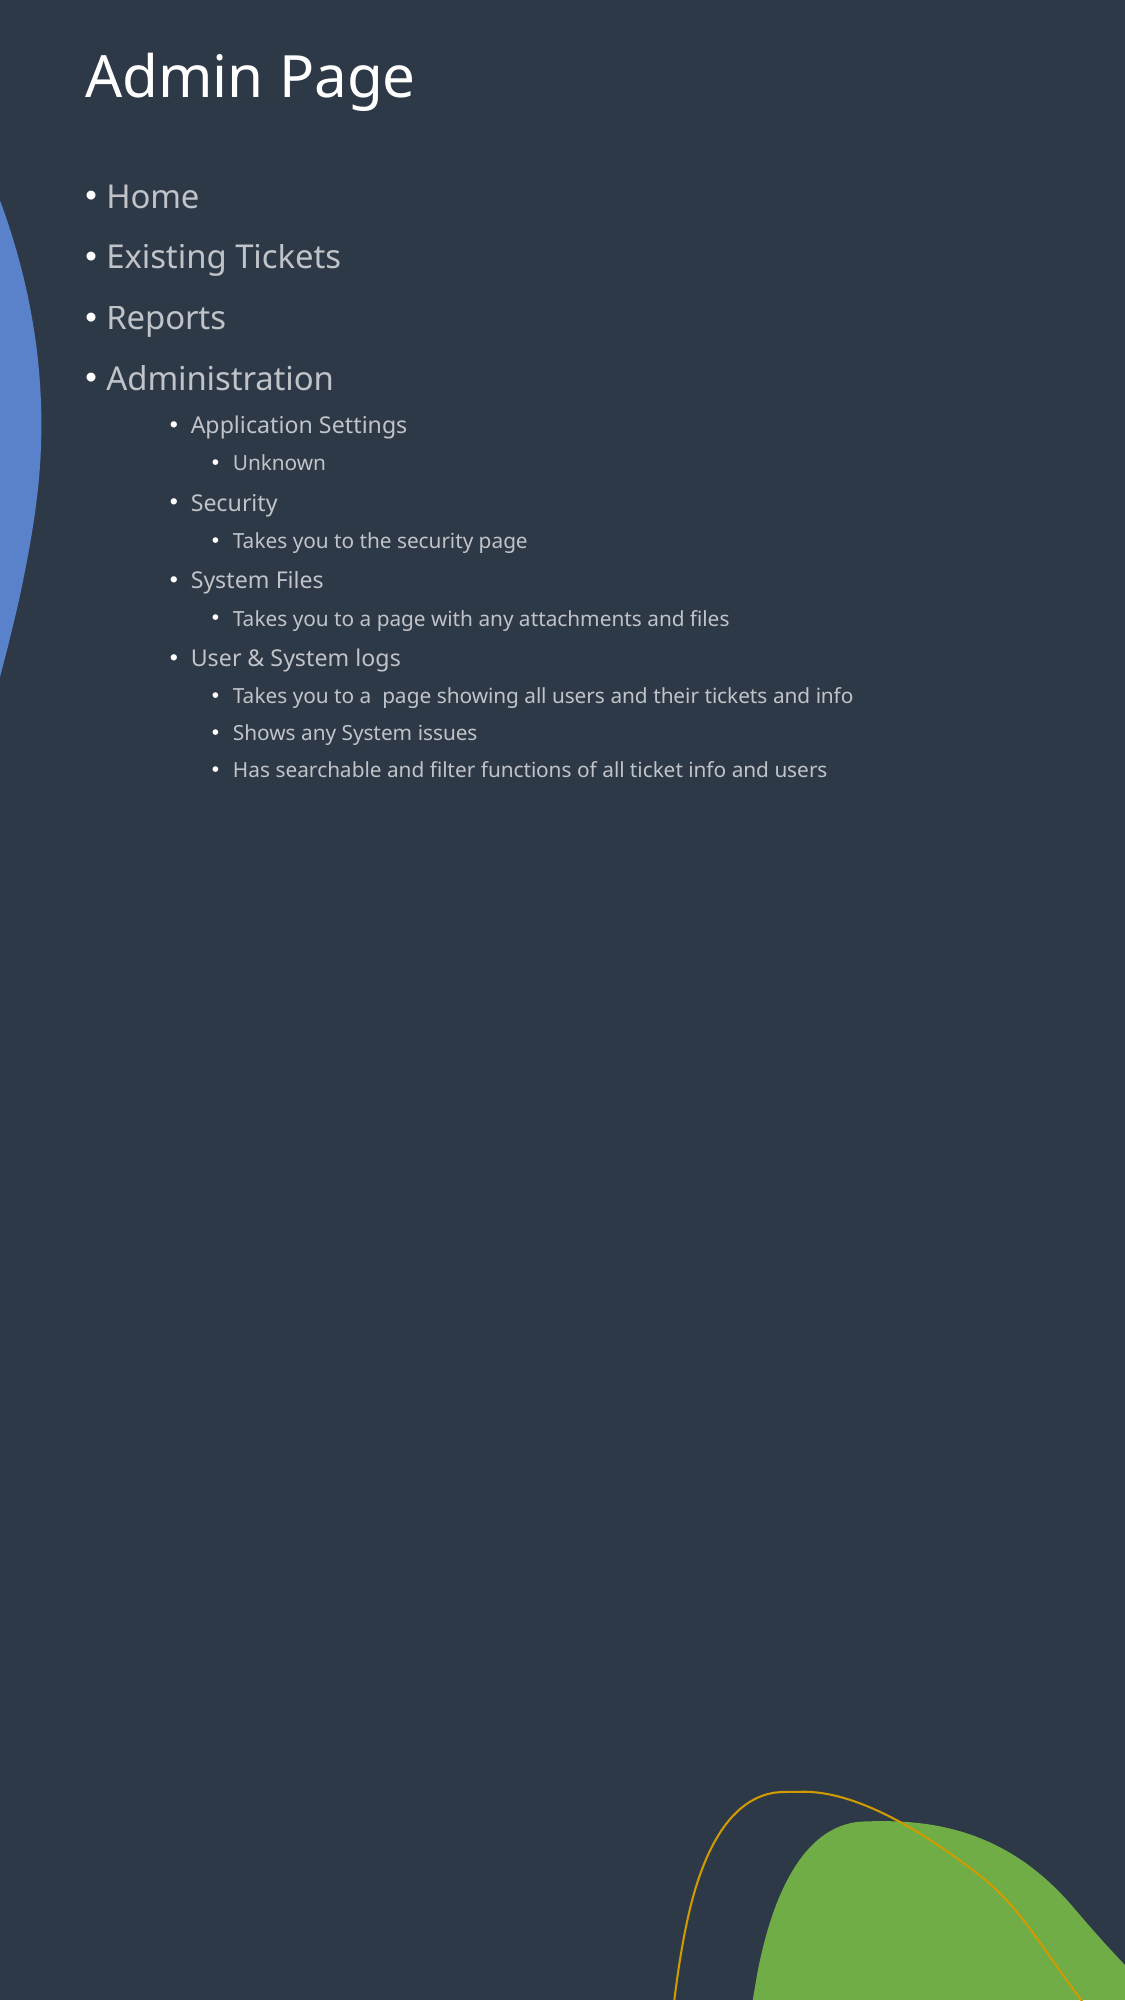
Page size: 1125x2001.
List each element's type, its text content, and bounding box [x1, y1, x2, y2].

title Admin Page [70, 0, 1055, 158]
list Home Existing Tickets Reports Administration Application Settings Unknown Security Takes you to the security page System Files Takes you to a page with any attachments and files User & System logs Takes you to a page showing all users and their tickets and info Shows any System issues Has searchable and filter functions of all ticket info and users [70, 158, 1055, 1272]
